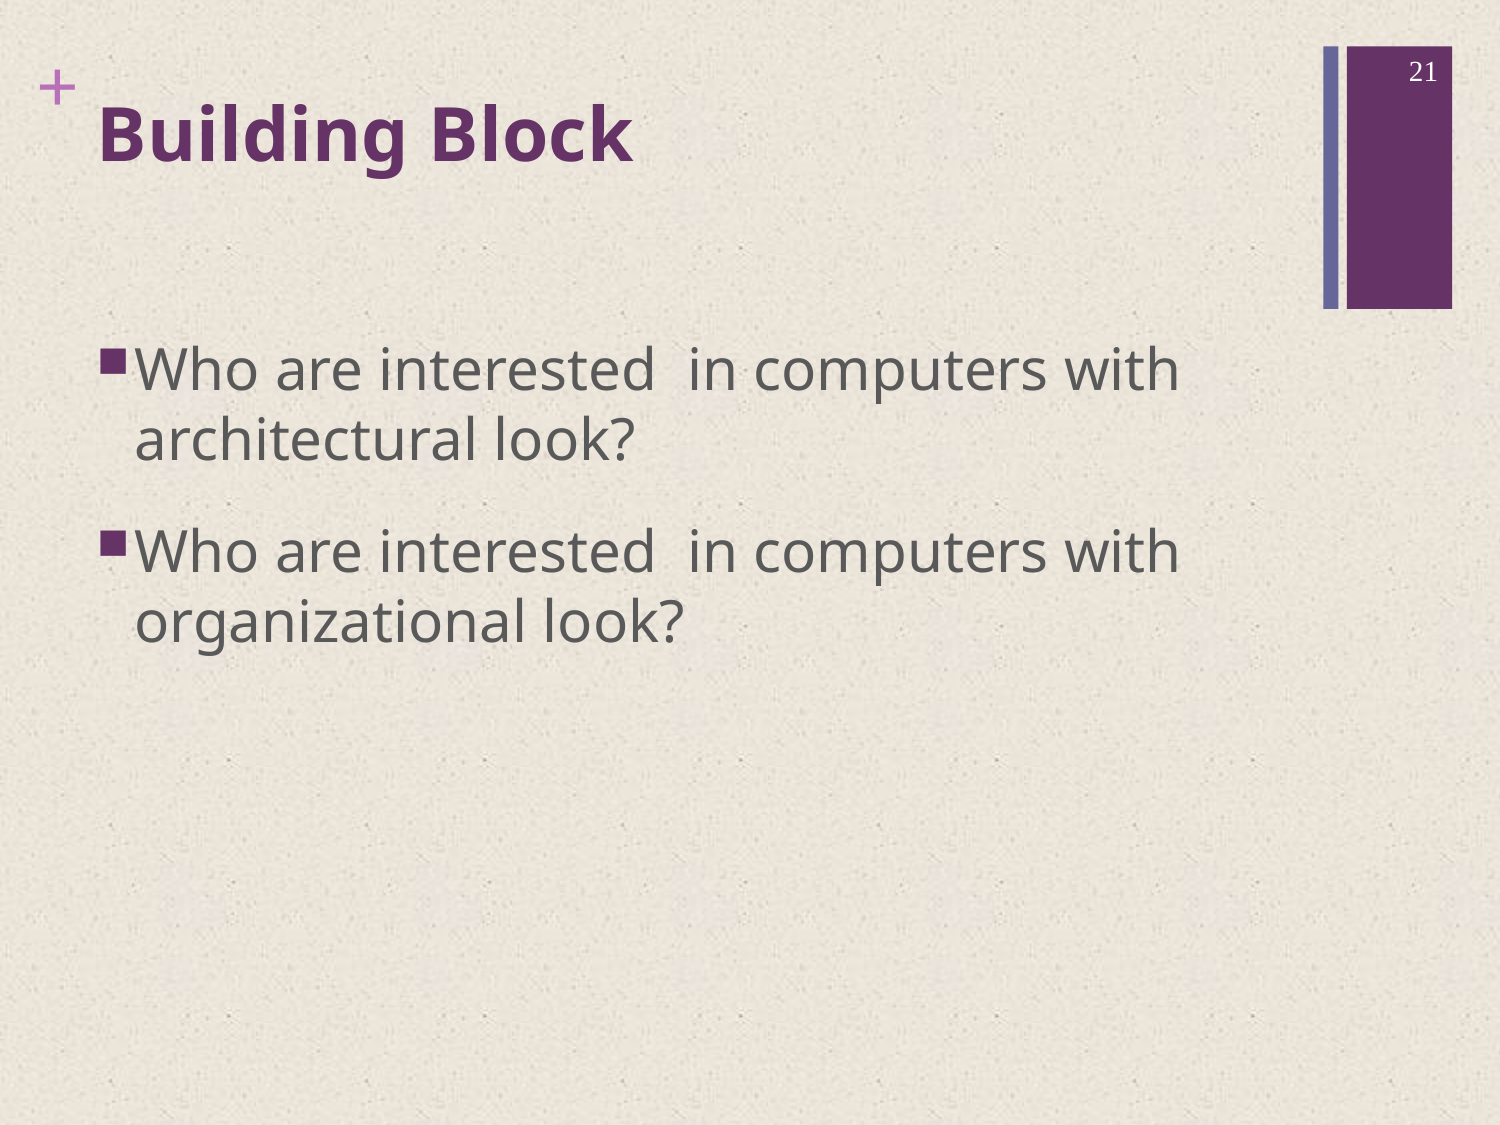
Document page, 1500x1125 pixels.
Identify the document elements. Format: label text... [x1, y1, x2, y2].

list Who are interested in computers with architectural look? Who are interested in computers with organizational look? [81, 324, 1322, 1005]
title Building Block [81, 79, 1322, 263]
slide_number 21 [1362, 39, 1454, 100]
